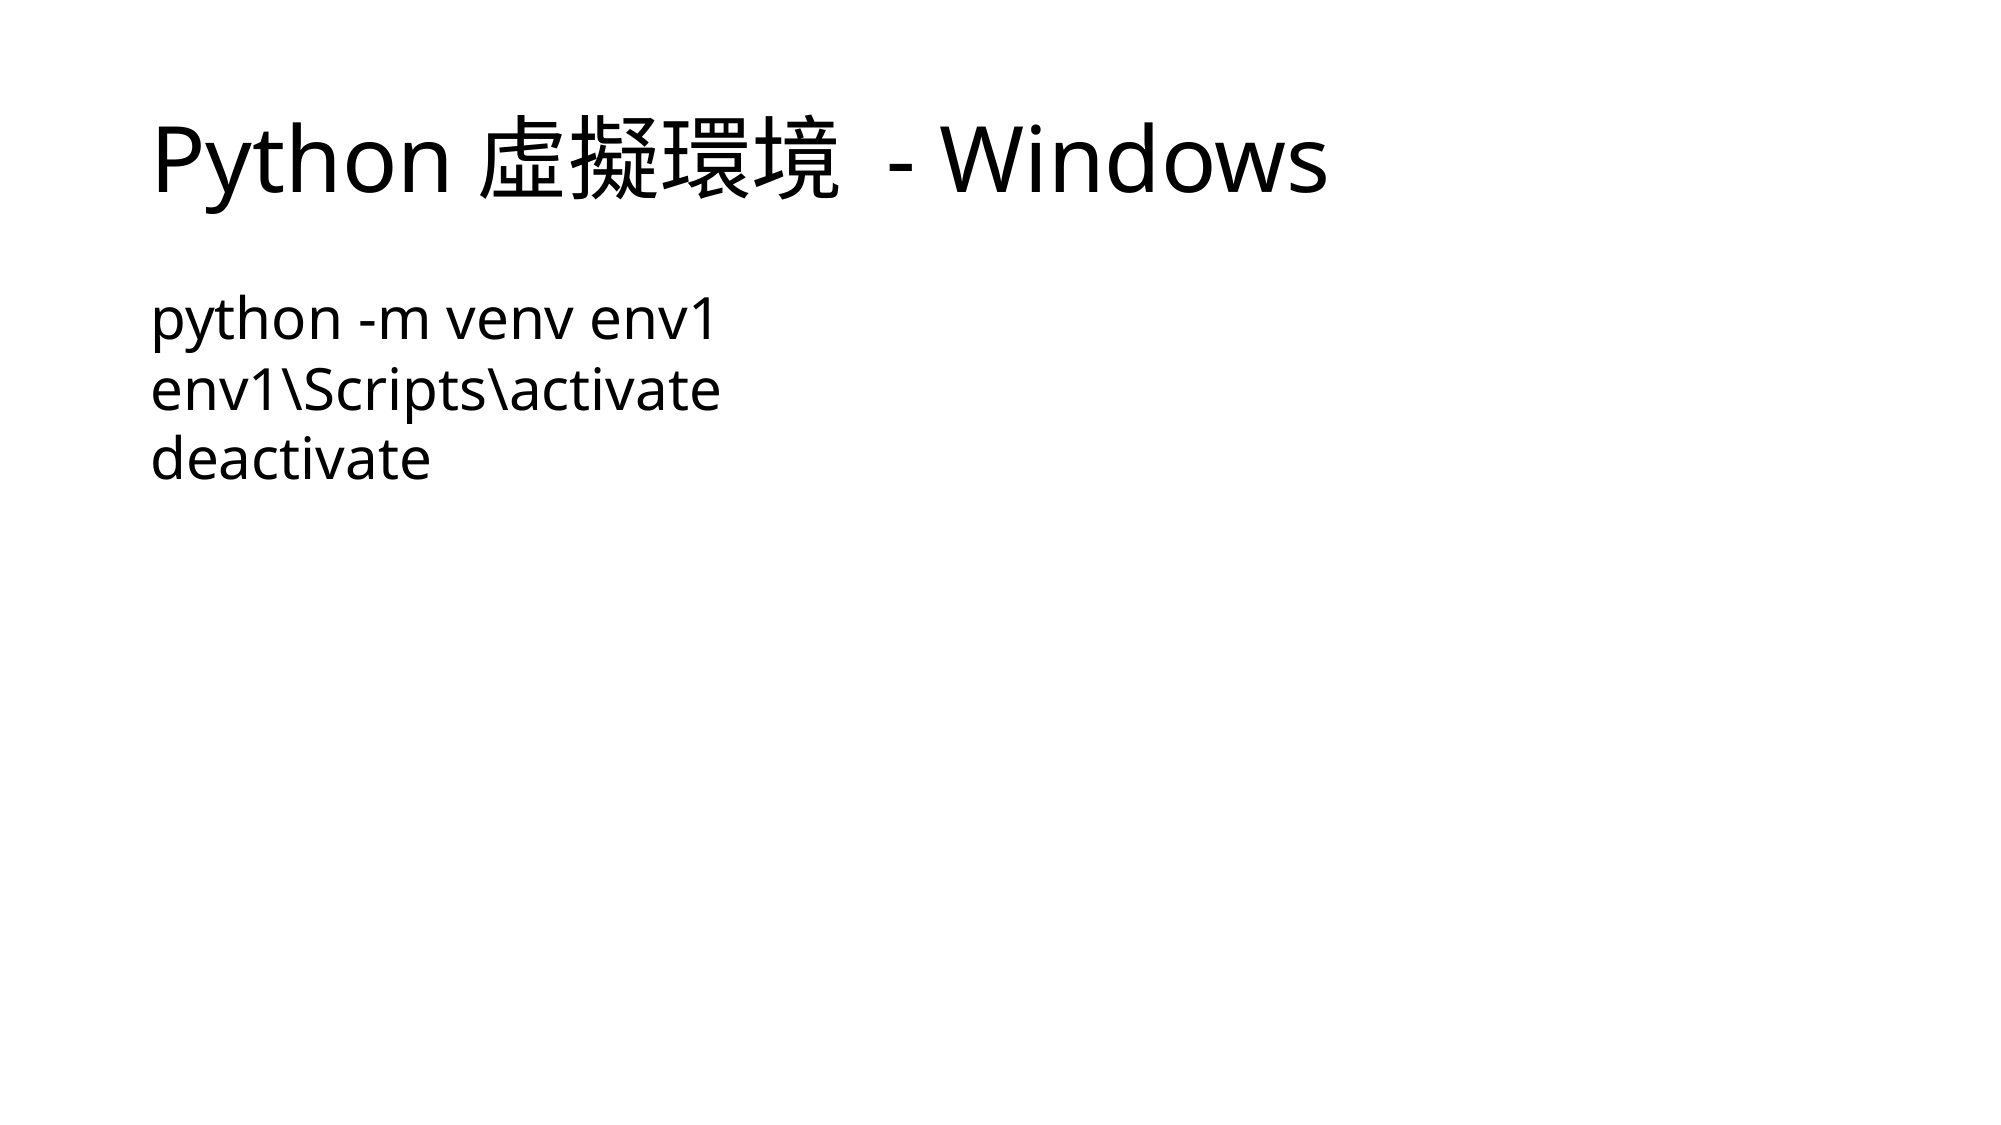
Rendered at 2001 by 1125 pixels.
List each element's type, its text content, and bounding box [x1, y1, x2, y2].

list python -m venv env1 env1\Scripts\activate deactivate [150, 281, 1029, 494]
title Python虛擬環境 - Windows [150, 101, 1350, 216]
